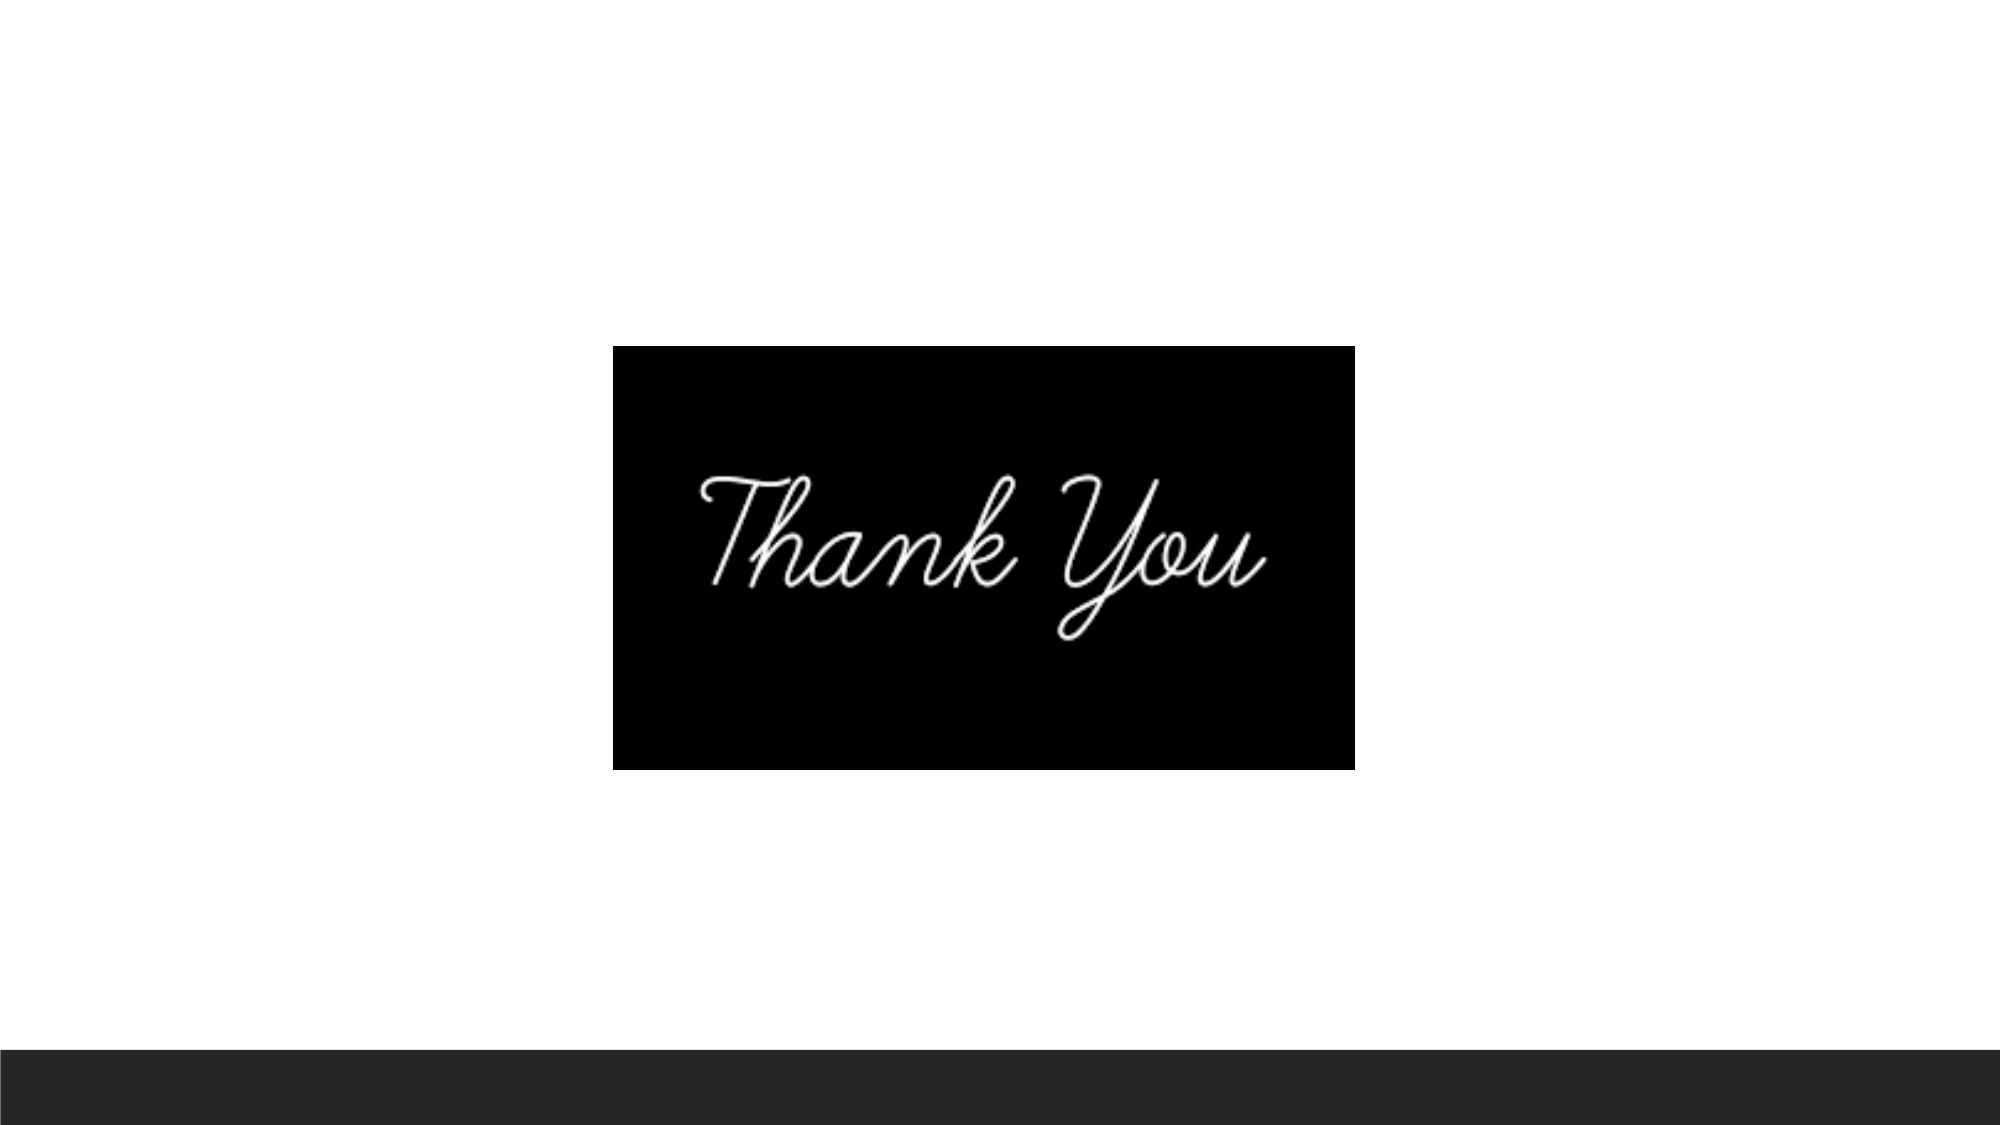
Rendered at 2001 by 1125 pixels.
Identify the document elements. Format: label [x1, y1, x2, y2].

picture [612, 345, 1356, 771]
